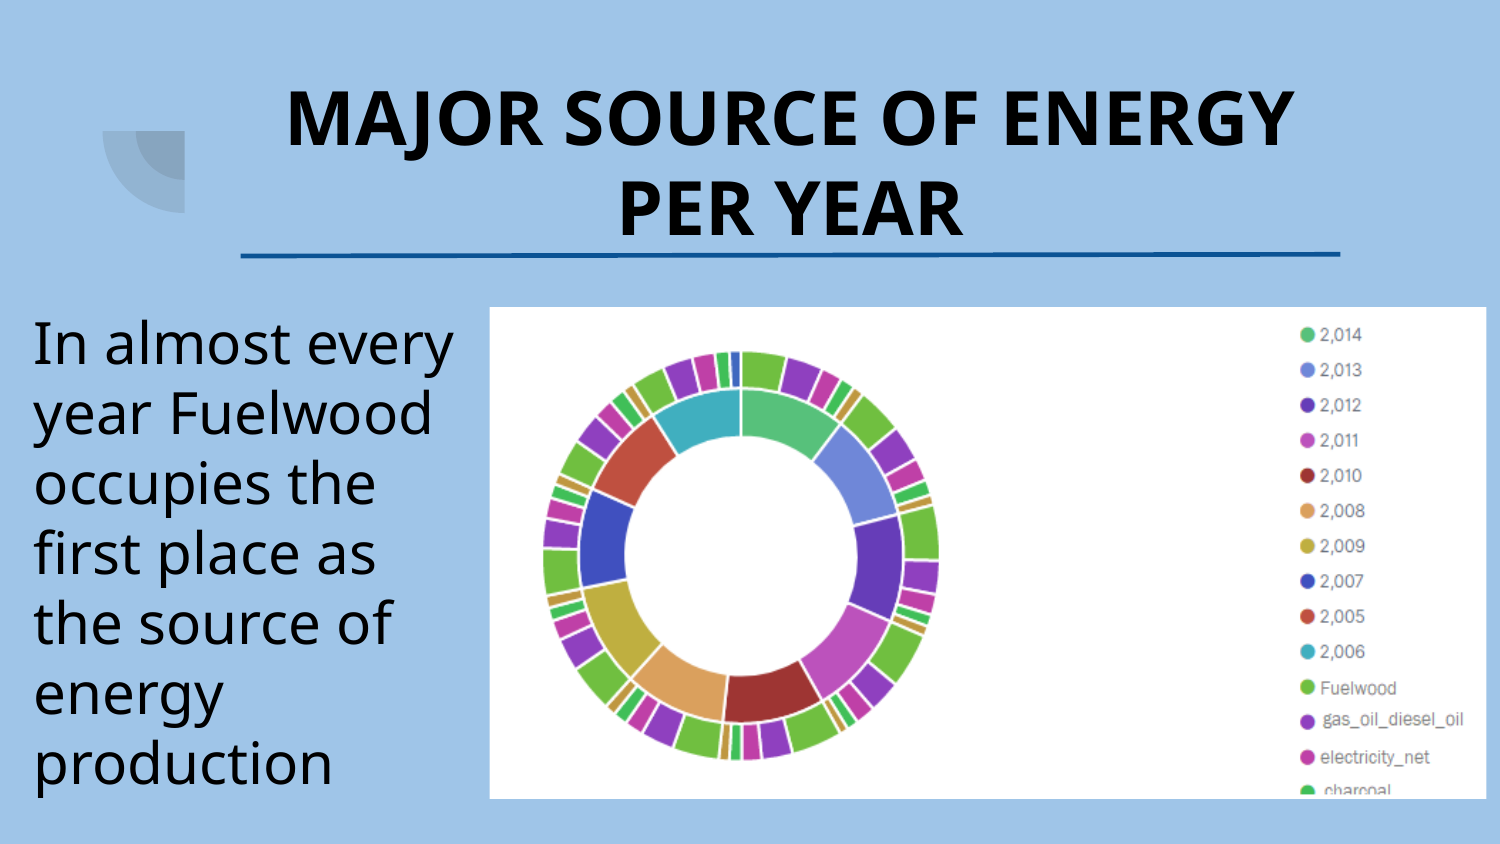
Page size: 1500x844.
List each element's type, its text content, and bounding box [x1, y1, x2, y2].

title MAJOR SOURCE OF ENERGY PER YEAR [213, 55, 1368, 220]
text_box In almost every year Fuelwood occupies the first place as the source of energy production [18, 291, 476, 803]
picture [489, 306, 1487, 799]
